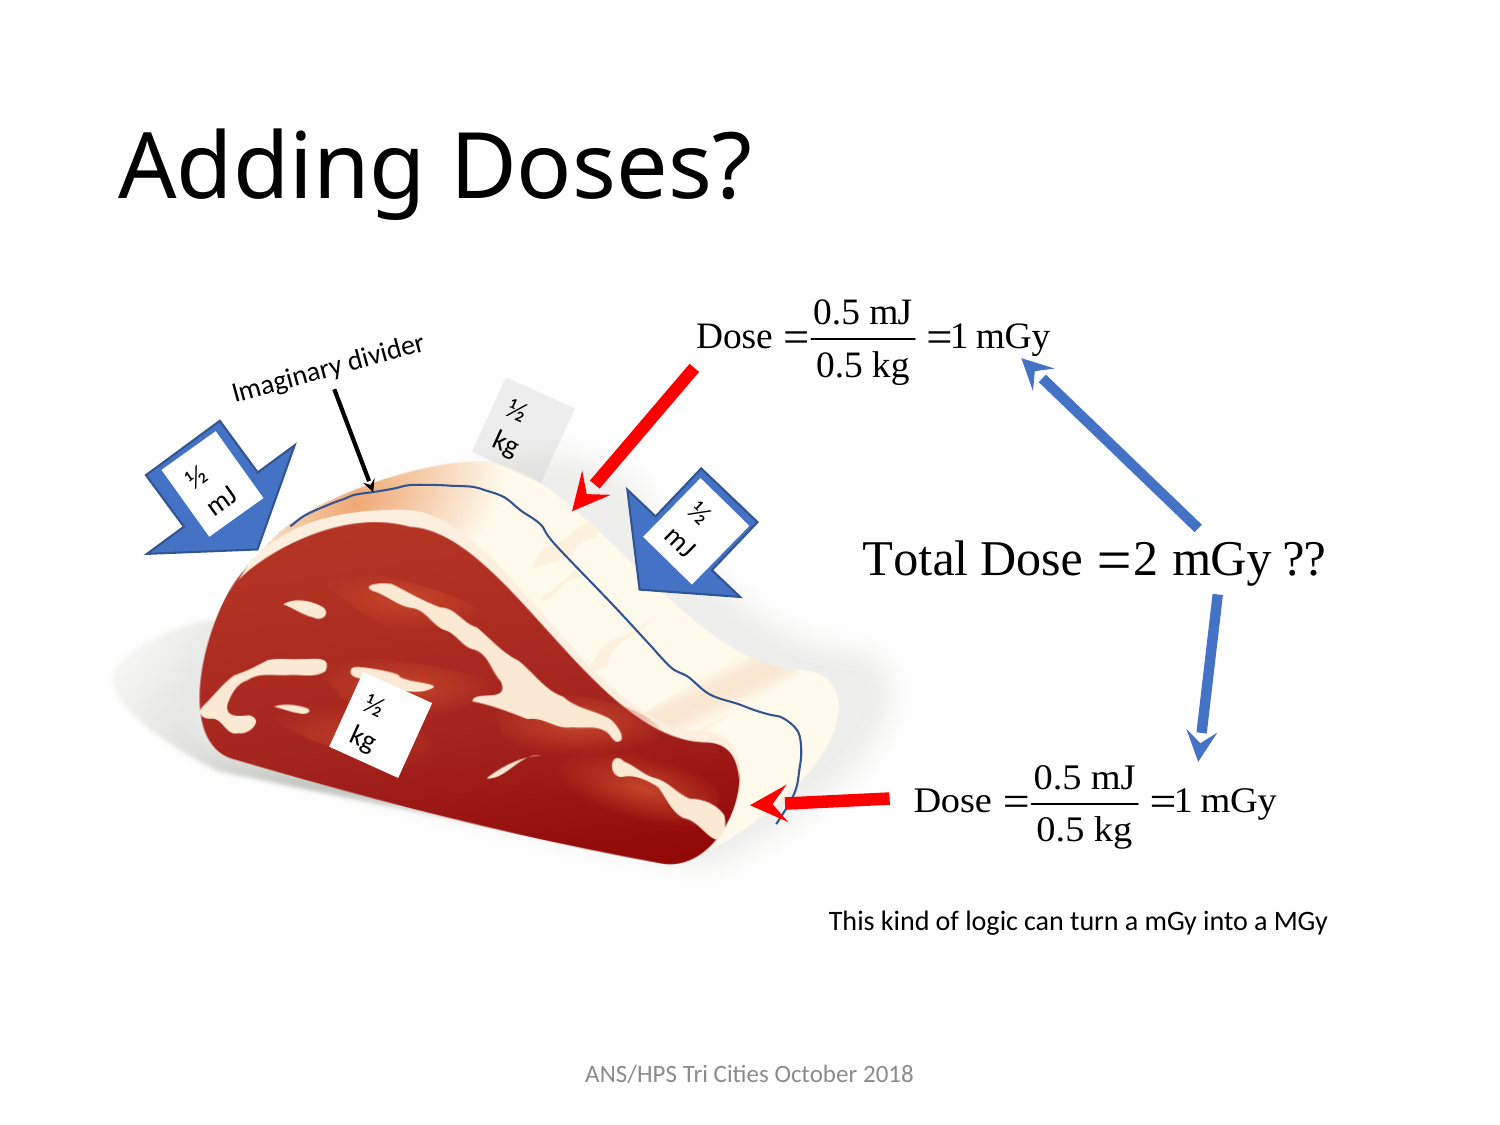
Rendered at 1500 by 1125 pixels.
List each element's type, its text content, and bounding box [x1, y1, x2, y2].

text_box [572, 367, 695, 512]
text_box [95, 389, 921, 895]
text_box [1198, 594, 1218, 762]
text_box Imaginary divider [211, 312, 445, 389]
text_box This kind of logic can turn a mGy into a MGy [814, 894, 1344, 944]
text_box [1021, 358, 1199, 529]
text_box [334, 389, 374, 493]
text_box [860, 535, 1328, 589]
footer ANS/HPS Tri Cities October 2018 [496, 1042, 1004, 1103]
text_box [911, 759, 1279, 853]
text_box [749, 798, 890, 806]
title Adding Doses? [103, 59, 1397, 278]
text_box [694, 293, 1053, 390]
